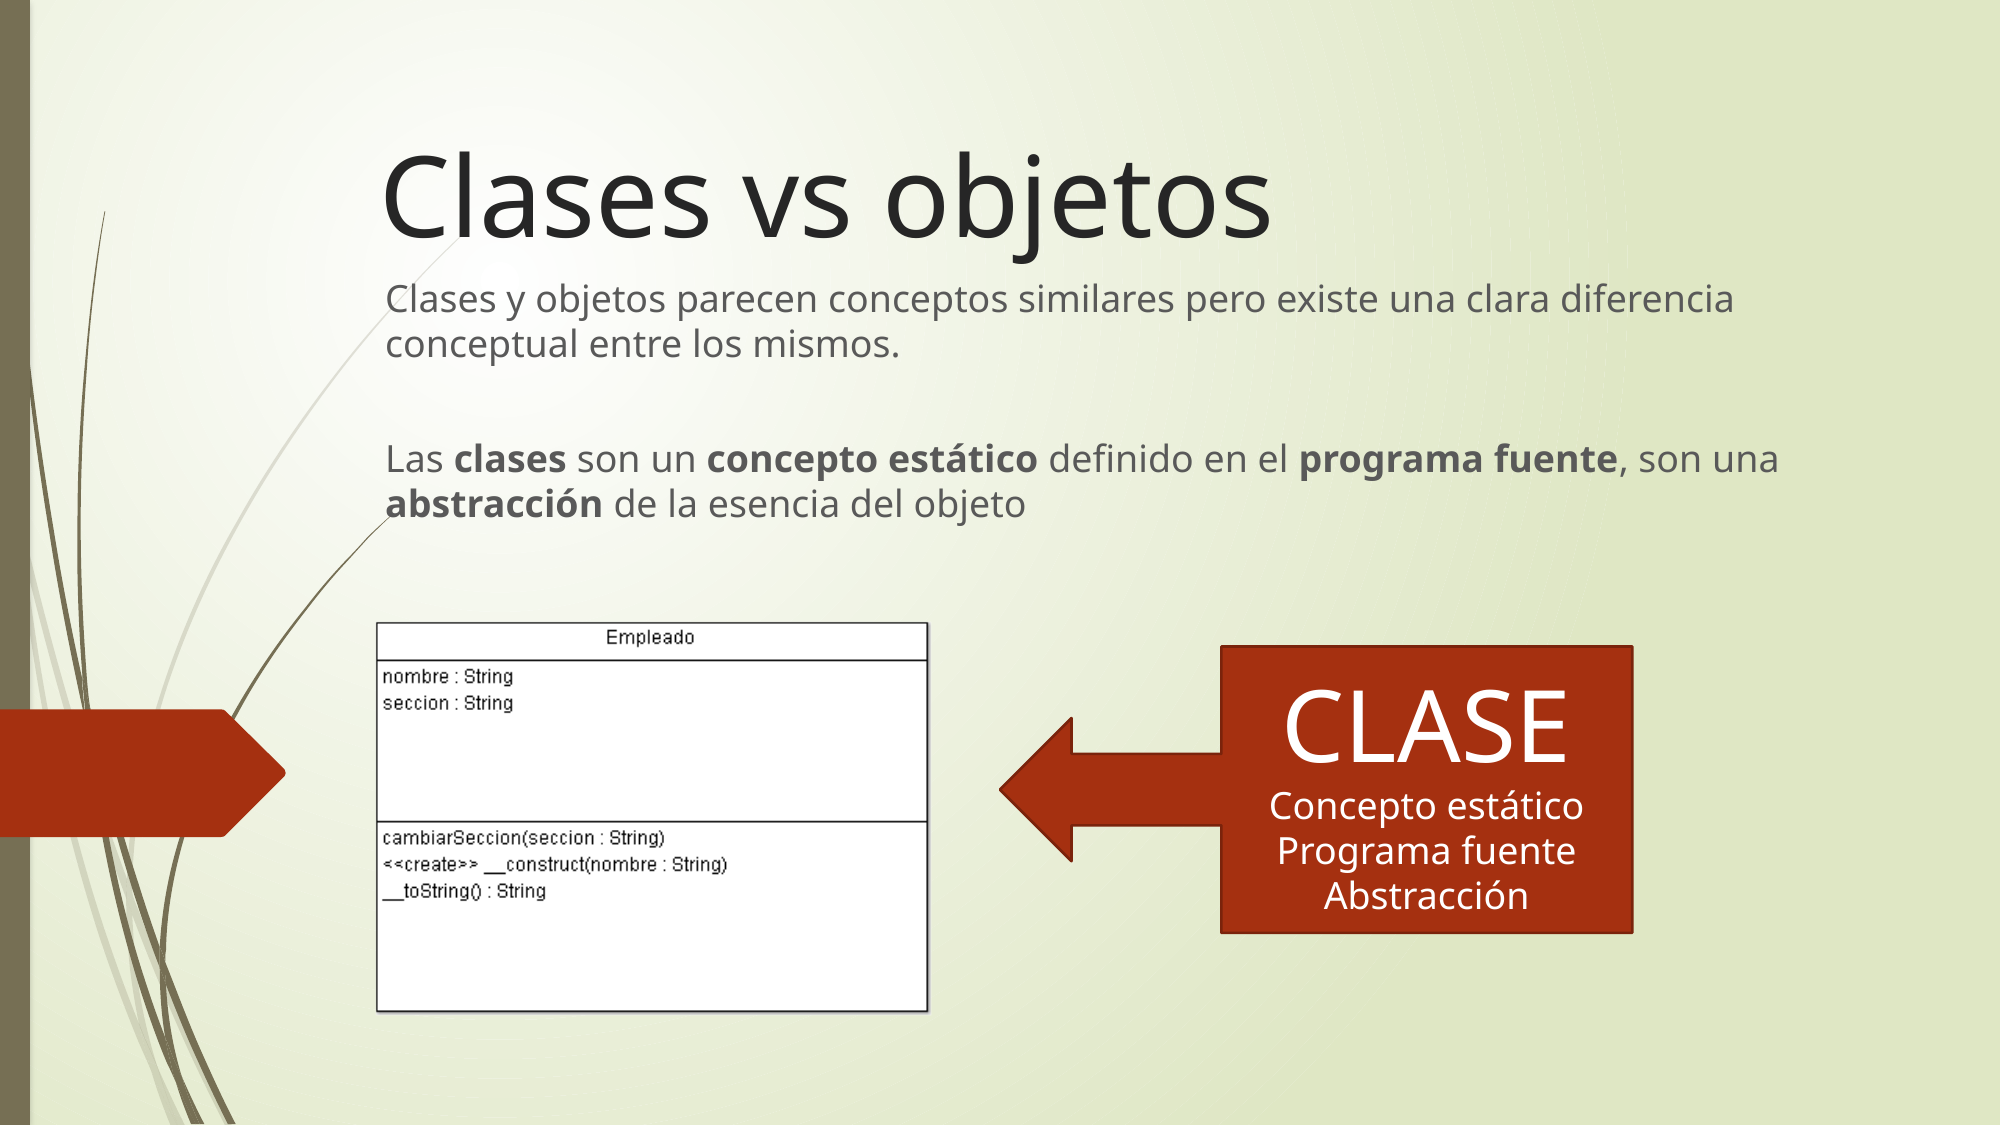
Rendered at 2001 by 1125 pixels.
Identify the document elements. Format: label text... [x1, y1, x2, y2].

title Clases vs objetos [364, 108, 1827, 268]
text_box Las clases son un concepto estático definido en el programa fuente, son una abstracción de la esencia del objeto [370, 427, 1833, 558]
subtitle Clases y objetos parecen conceptos similares pero existe una clara diferencia conceptual entre los mismos. [370, 267, 1790, 398]
picture [369, 616, 933, 1018]
text_box CLASE Concepto estático Programa fuente Abstracción [999, 645, 1634, 935]
